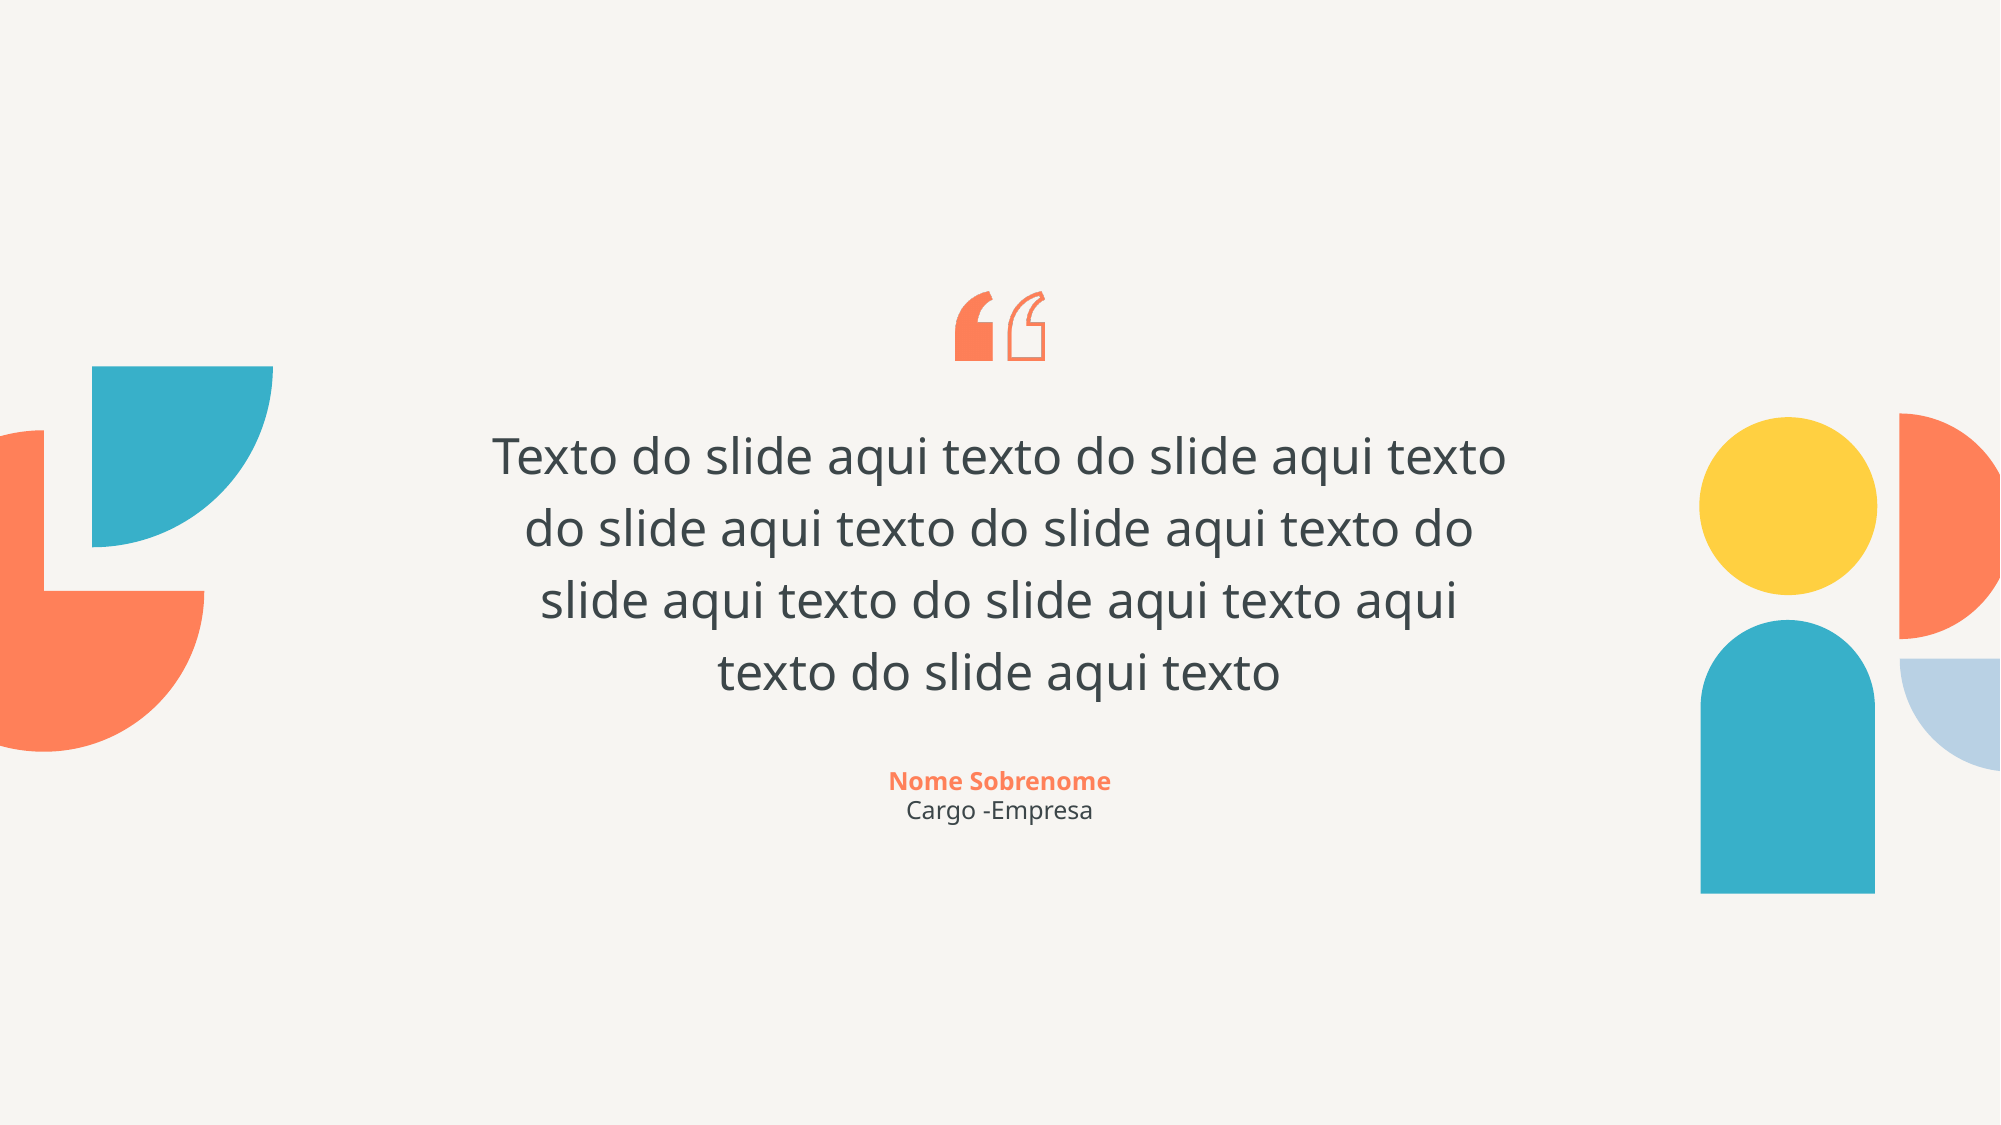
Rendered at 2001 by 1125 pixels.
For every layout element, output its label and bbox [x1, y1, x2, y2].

text_box [472, 290, 1528, 835]
text_box [0, 365, 469, 753]
text_box [1698, 223, 2000, 895]
